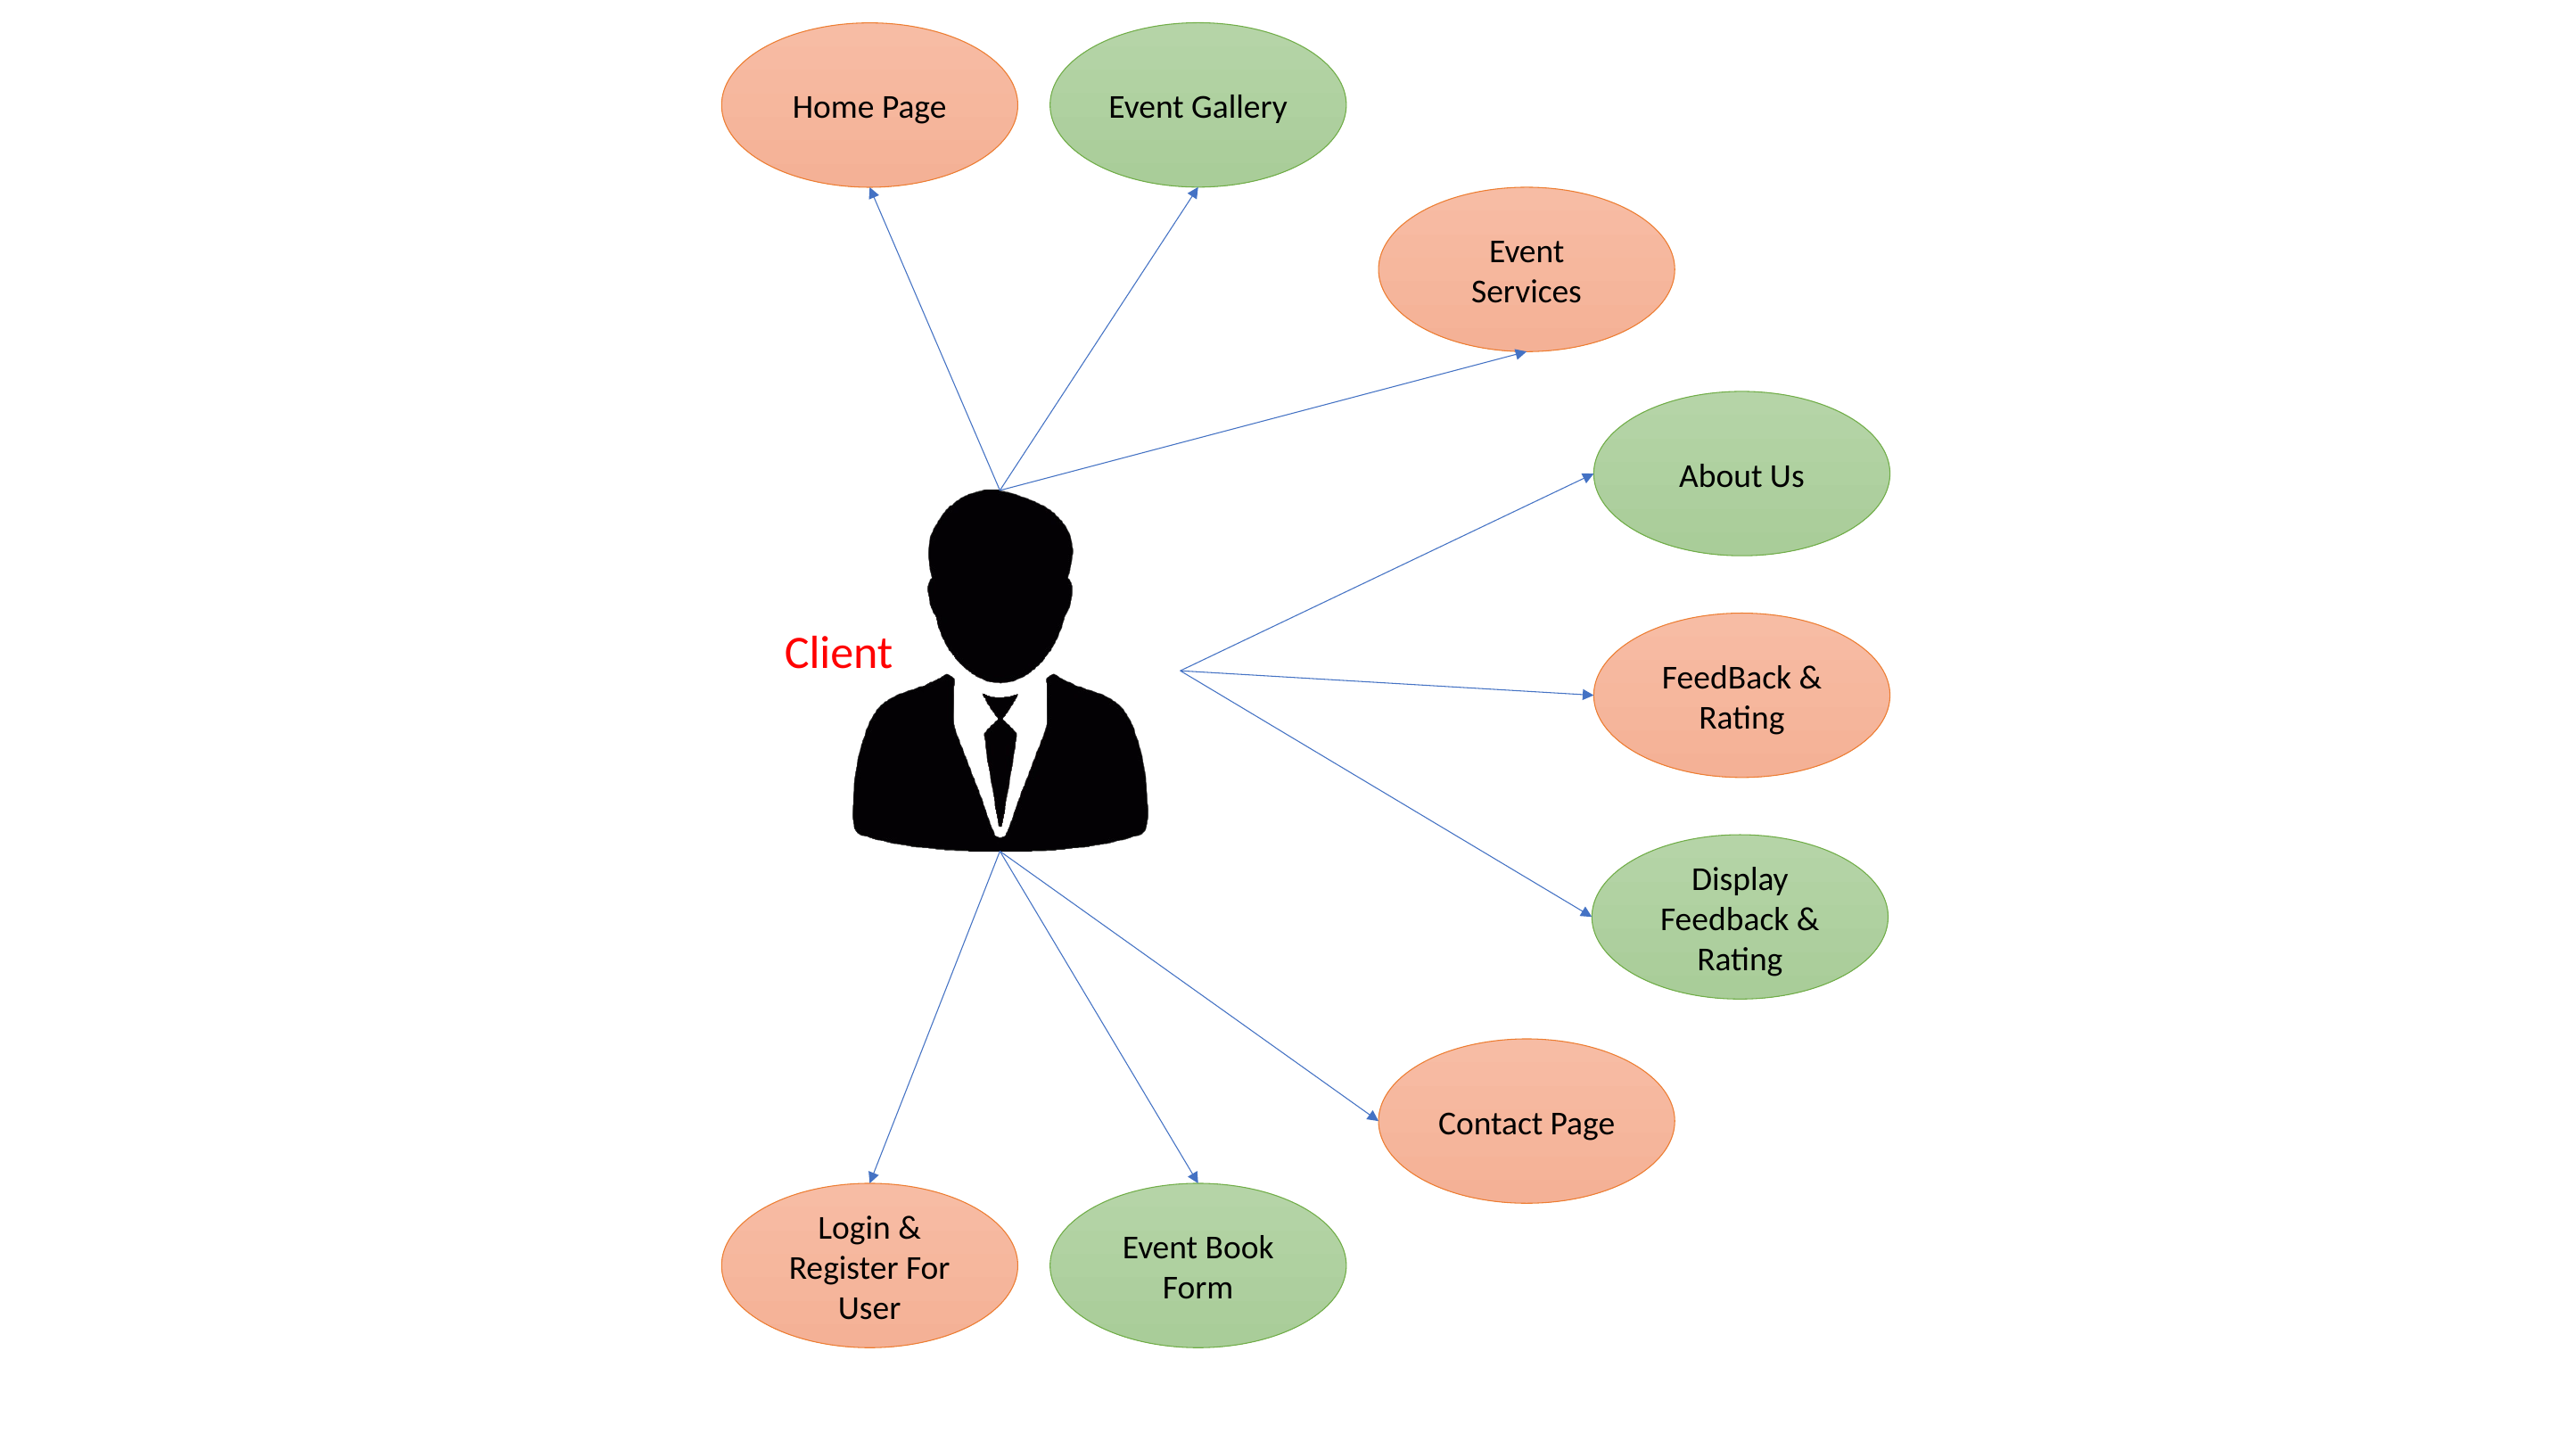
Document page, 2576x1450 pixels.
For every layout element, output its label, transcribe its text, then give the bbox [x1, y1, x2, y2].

text_box Event Services [1378, 186, 1675, 352]
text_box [1000, 1122, 1198, 1183]
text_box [1180, 474, 1594, 671]
text_box Contact Page [1378, 1038, 1675, 1204]
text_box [1000, 351, 1527, 490]
text_box Event Book Form [1049, 1182, 1347, 1348]
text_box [869, 851, 1000, 1183]
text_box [1000, 186, 1198, 351]
text_box Login & Register For User [720, 1182, 1019, 1348]
text_box FeedBack & Rating [1593, 612, 1891, 779]
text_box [1180, 671, 1593, 918]
picture [819, 490, 1180, 852]
text_box About Us [1593, 391, 1891, 556]
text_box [869, 186, 1000, 490]
text_box Display Feedback & Rating [1591, 834, 1889, 1000]
text_box Home Page [720, 22, 1019, 188]
text_box Event Gallery [1049, 21, 1347, 188]
text_box Client [770, 614, 819, 685]
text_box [1000, 851, 1379, 1122]
